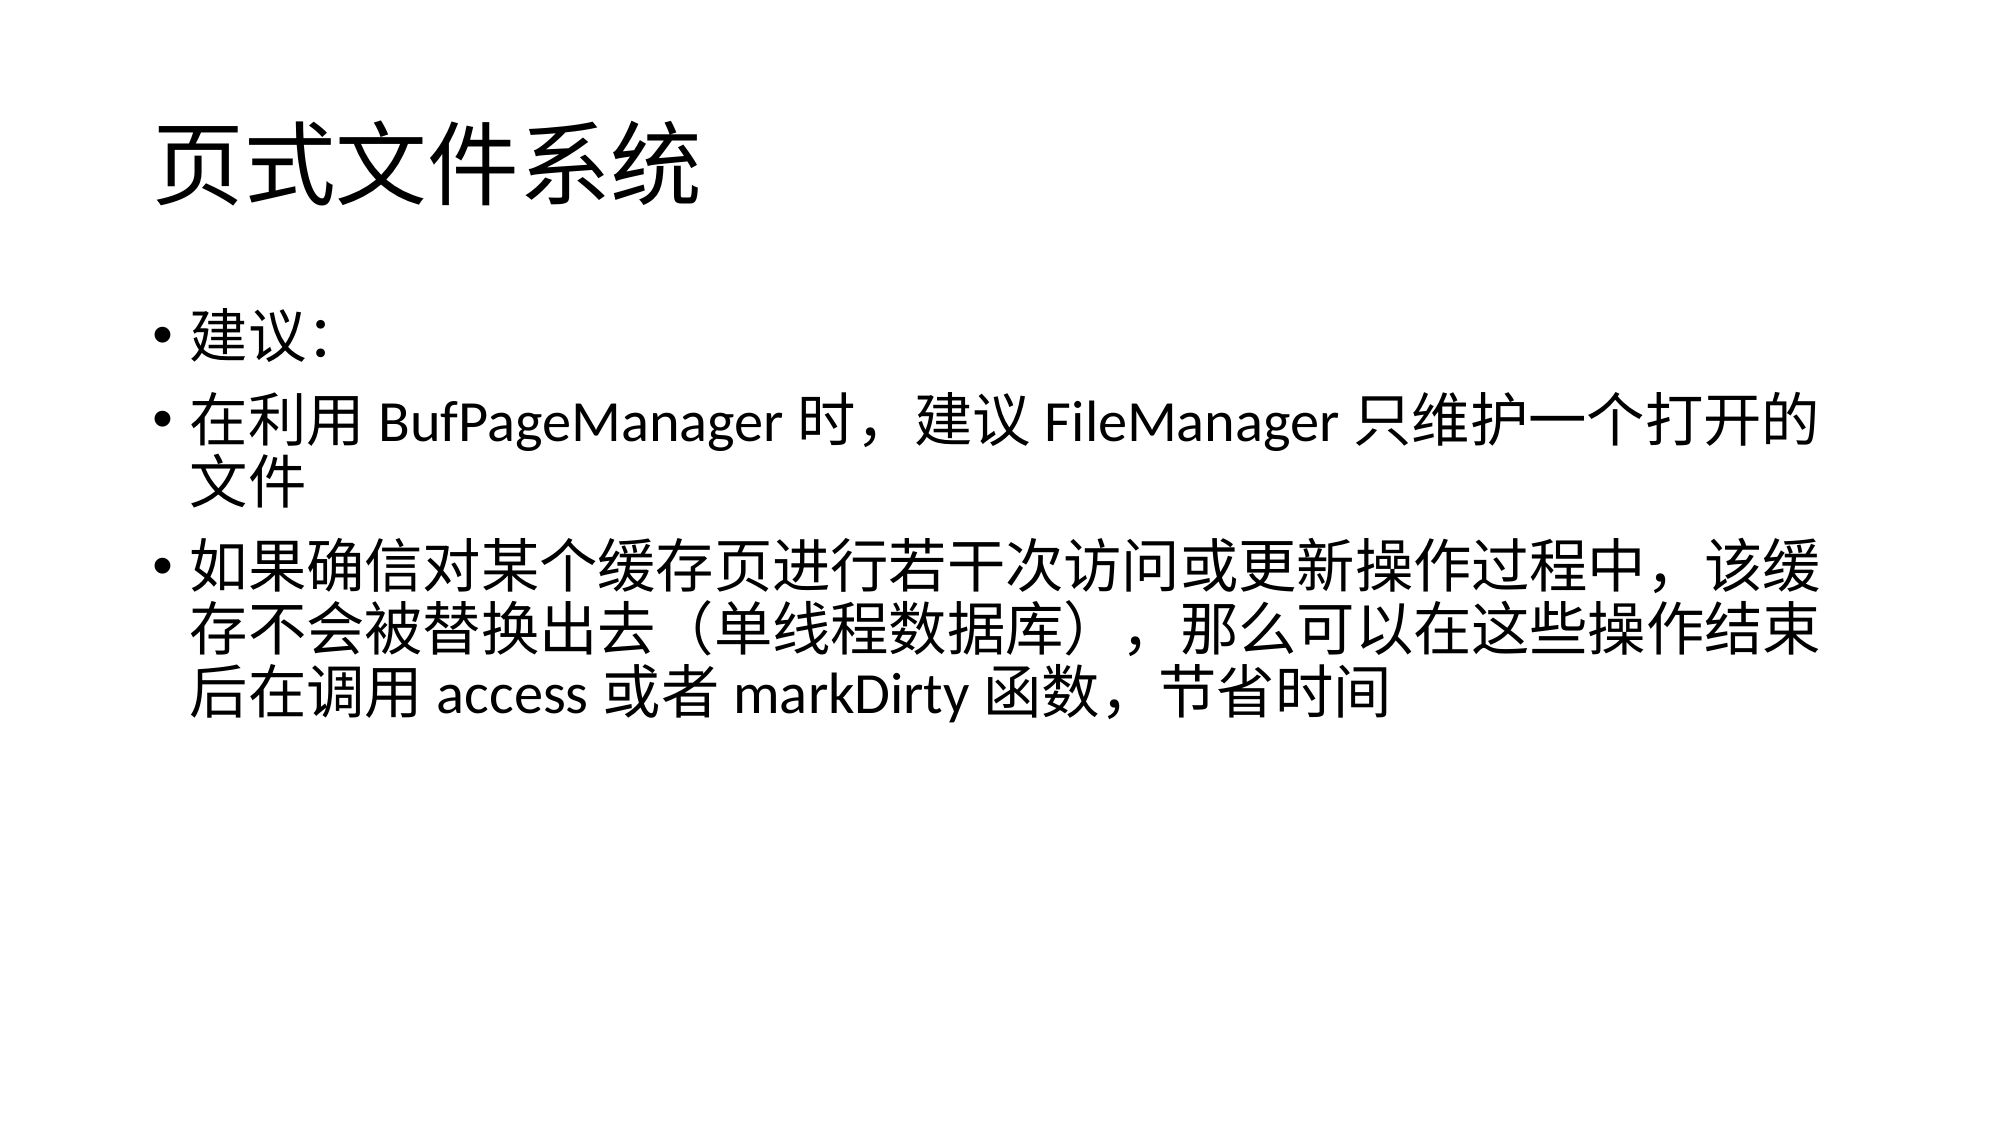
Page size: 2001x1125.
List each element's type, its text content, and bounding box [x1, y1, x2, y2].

title 页式文件系统 [137, 59, 1863, 278]
list 建议： 在利用BufPageManager时，建议FileManager只维护一个打开的文件 如果确信对某个缓存页进行若干次访问或更新操作过程中，该缓存不会被替换出去（单线程数据库），那么可以在这些操作结束后在调用access或者markDirty函数，节省时间 [137, 299, 1863, 1014]
